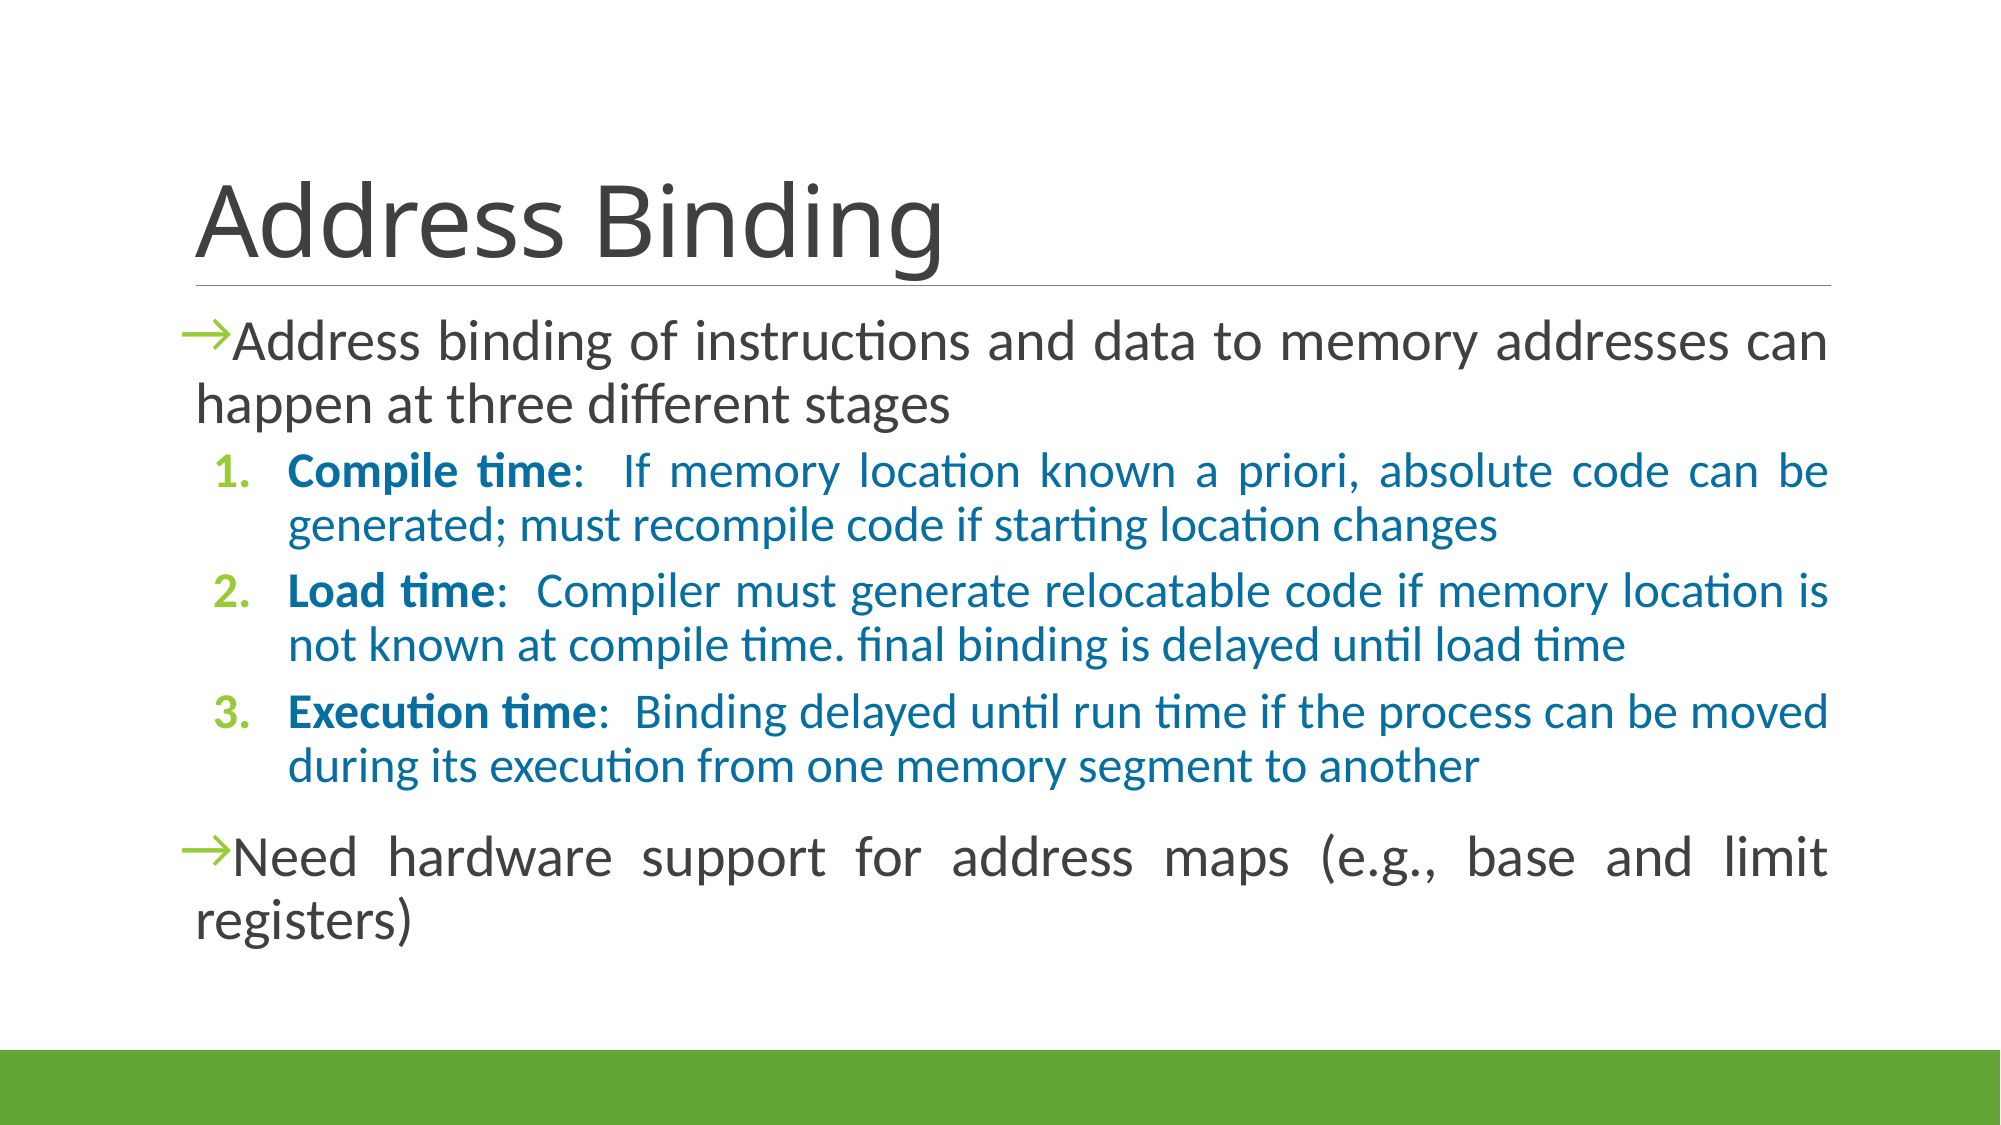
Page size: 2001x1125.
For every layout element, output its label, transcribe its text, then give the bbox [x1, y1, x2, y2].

list Address binding of instructions and data to memory addresses can happen at three different stages Compile time: If memory location known a priori, absolute code can be generated; must recompile code if starting location changes Load time: Compiler must generate relocatable code if memory location is not known at compile time. final binding is delayed until load time Execution time: Binding delayed until run time if the process can be moved during its execution from one memory segment to another Need hardware support for address maps (e.g., base and limit registers) [180, 302, 1830, 963]
title Address Binding [180, 47, 1830, 285]
